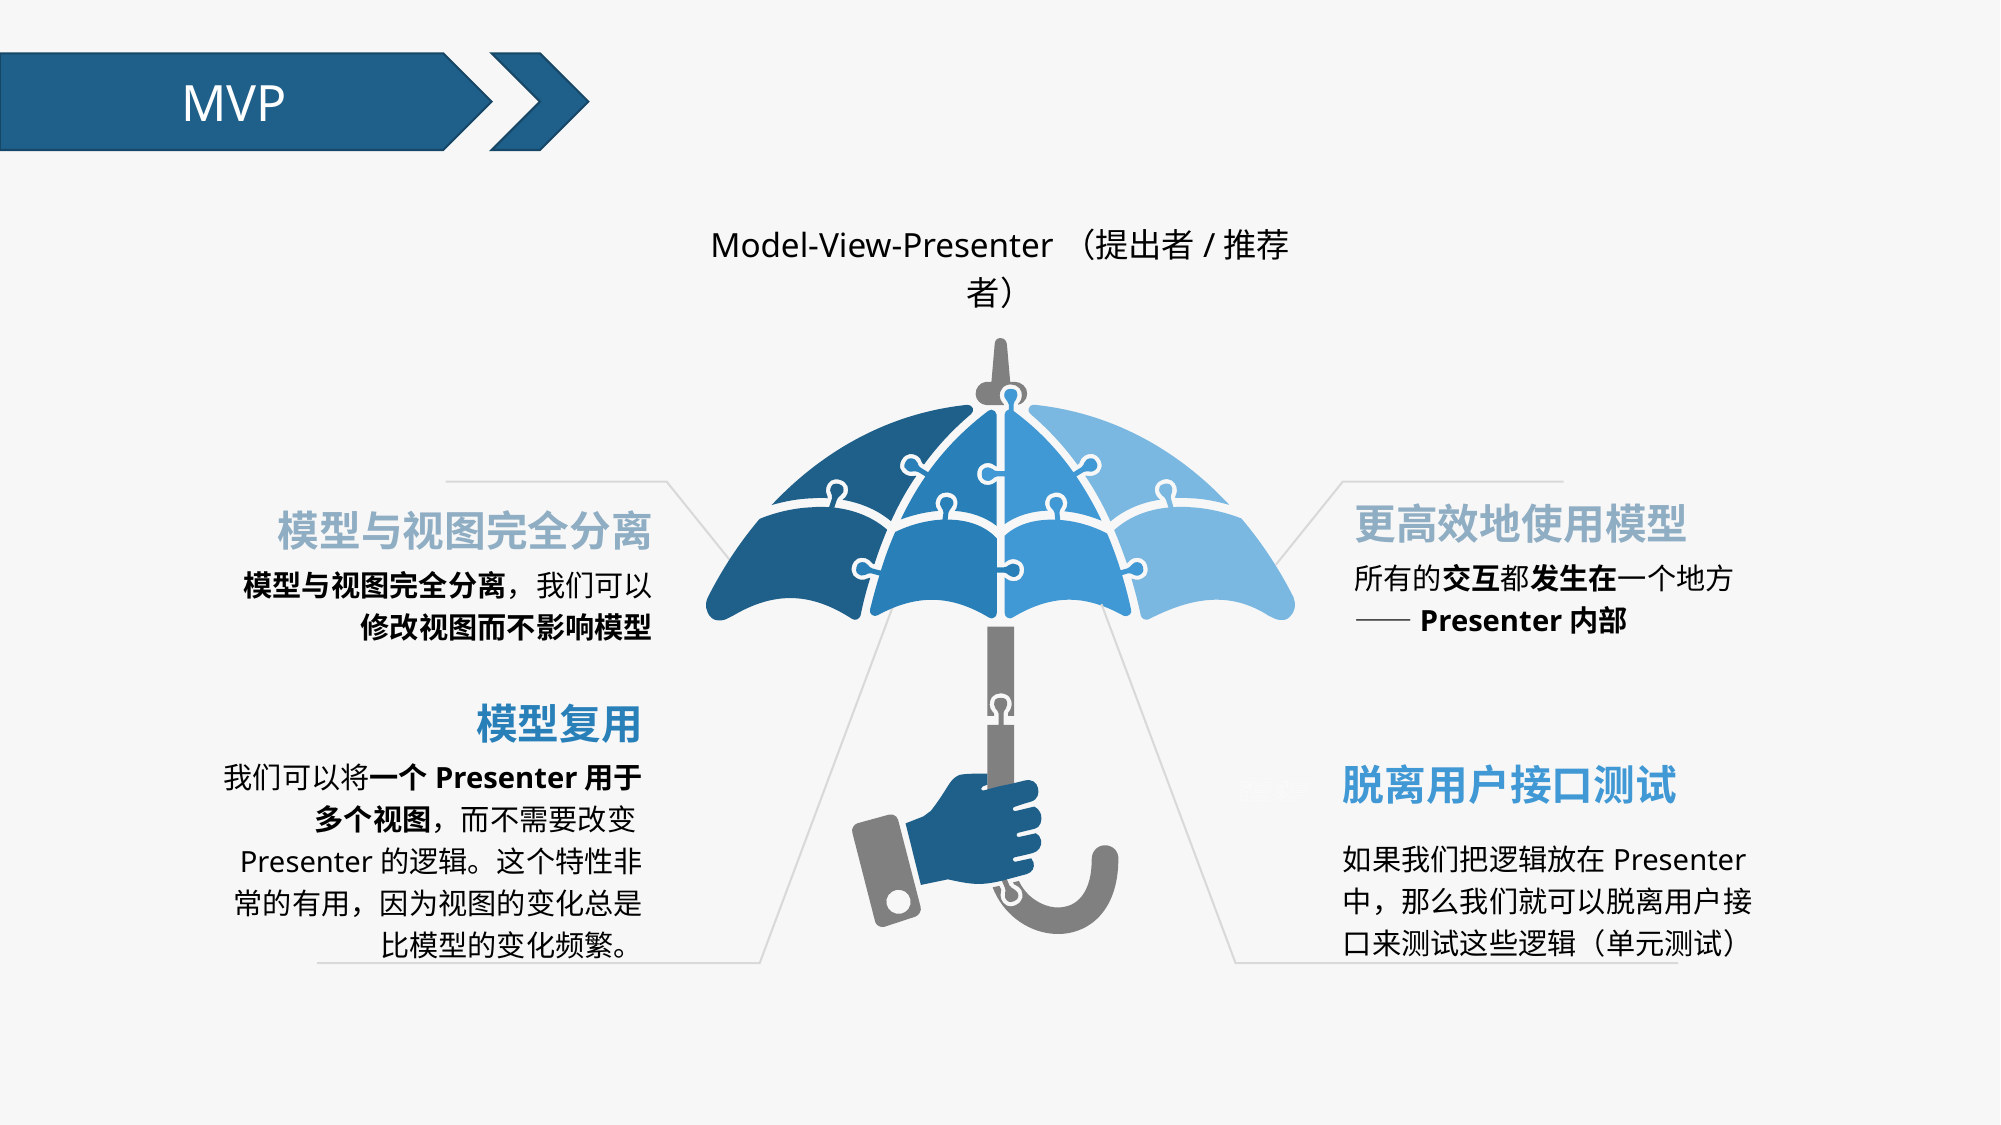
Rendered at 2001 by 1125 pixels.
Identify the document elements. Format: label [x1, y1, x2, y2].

text_box [0, 53, 589, 150]
text_box [220, 185, 1778, 968]
